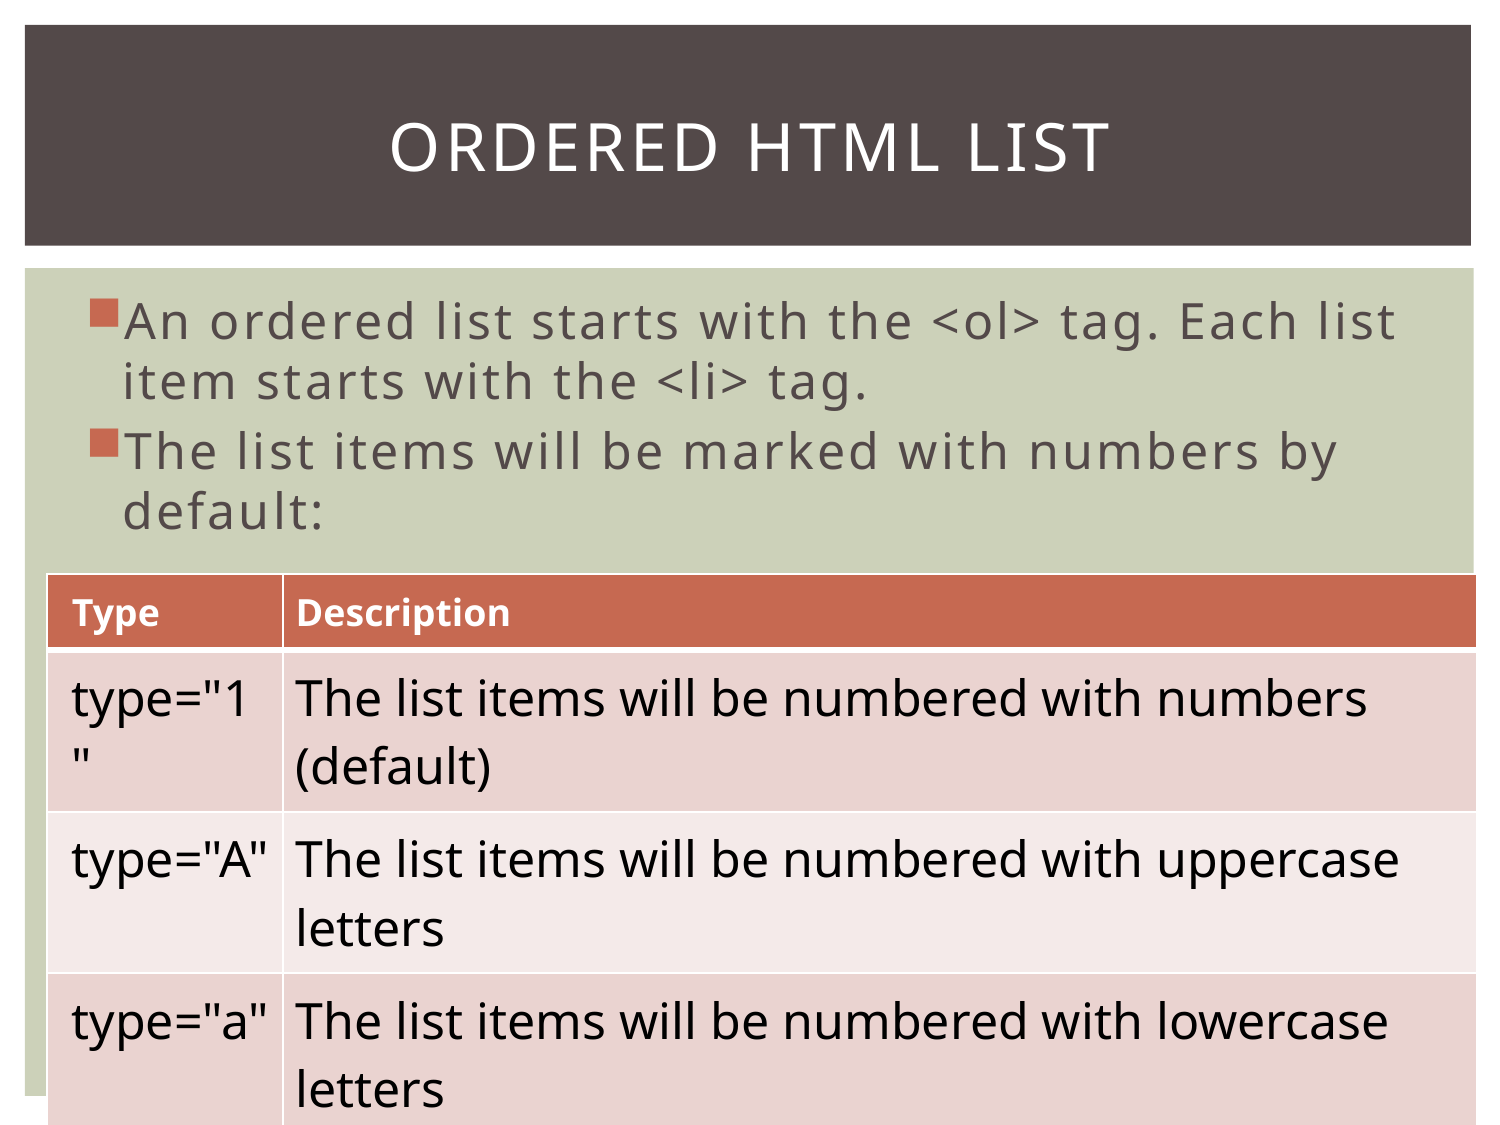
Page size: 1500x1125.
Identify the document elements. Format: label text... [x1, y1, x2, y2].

table_cell type="A" [48, 813, 282, 972]
table_cell The list items will be numbered with lowercase letters [284, 974, 1476, 1125]
table_cell The list items will be numbered with uppercase letters [284, 813, 1476, 972]
list An ordered list starts with the <ol> tag. Each list item starts with the <li> tag. The list items will be marked with numbers by default: [62, 281, 1442, 573]
title Ordered HTML List [62, 58, 1438, 232]
table_header Type [48, 575, 282, 647]
table_header Description [284, 575, 1476, 647]
table_cell type="a" [48, 974, 282, 1125]
table_cell type="1" [48, 653, 282, 811]
table_cell The list items will be numbered with numbers (default) [284, 653, 1476, 811]
